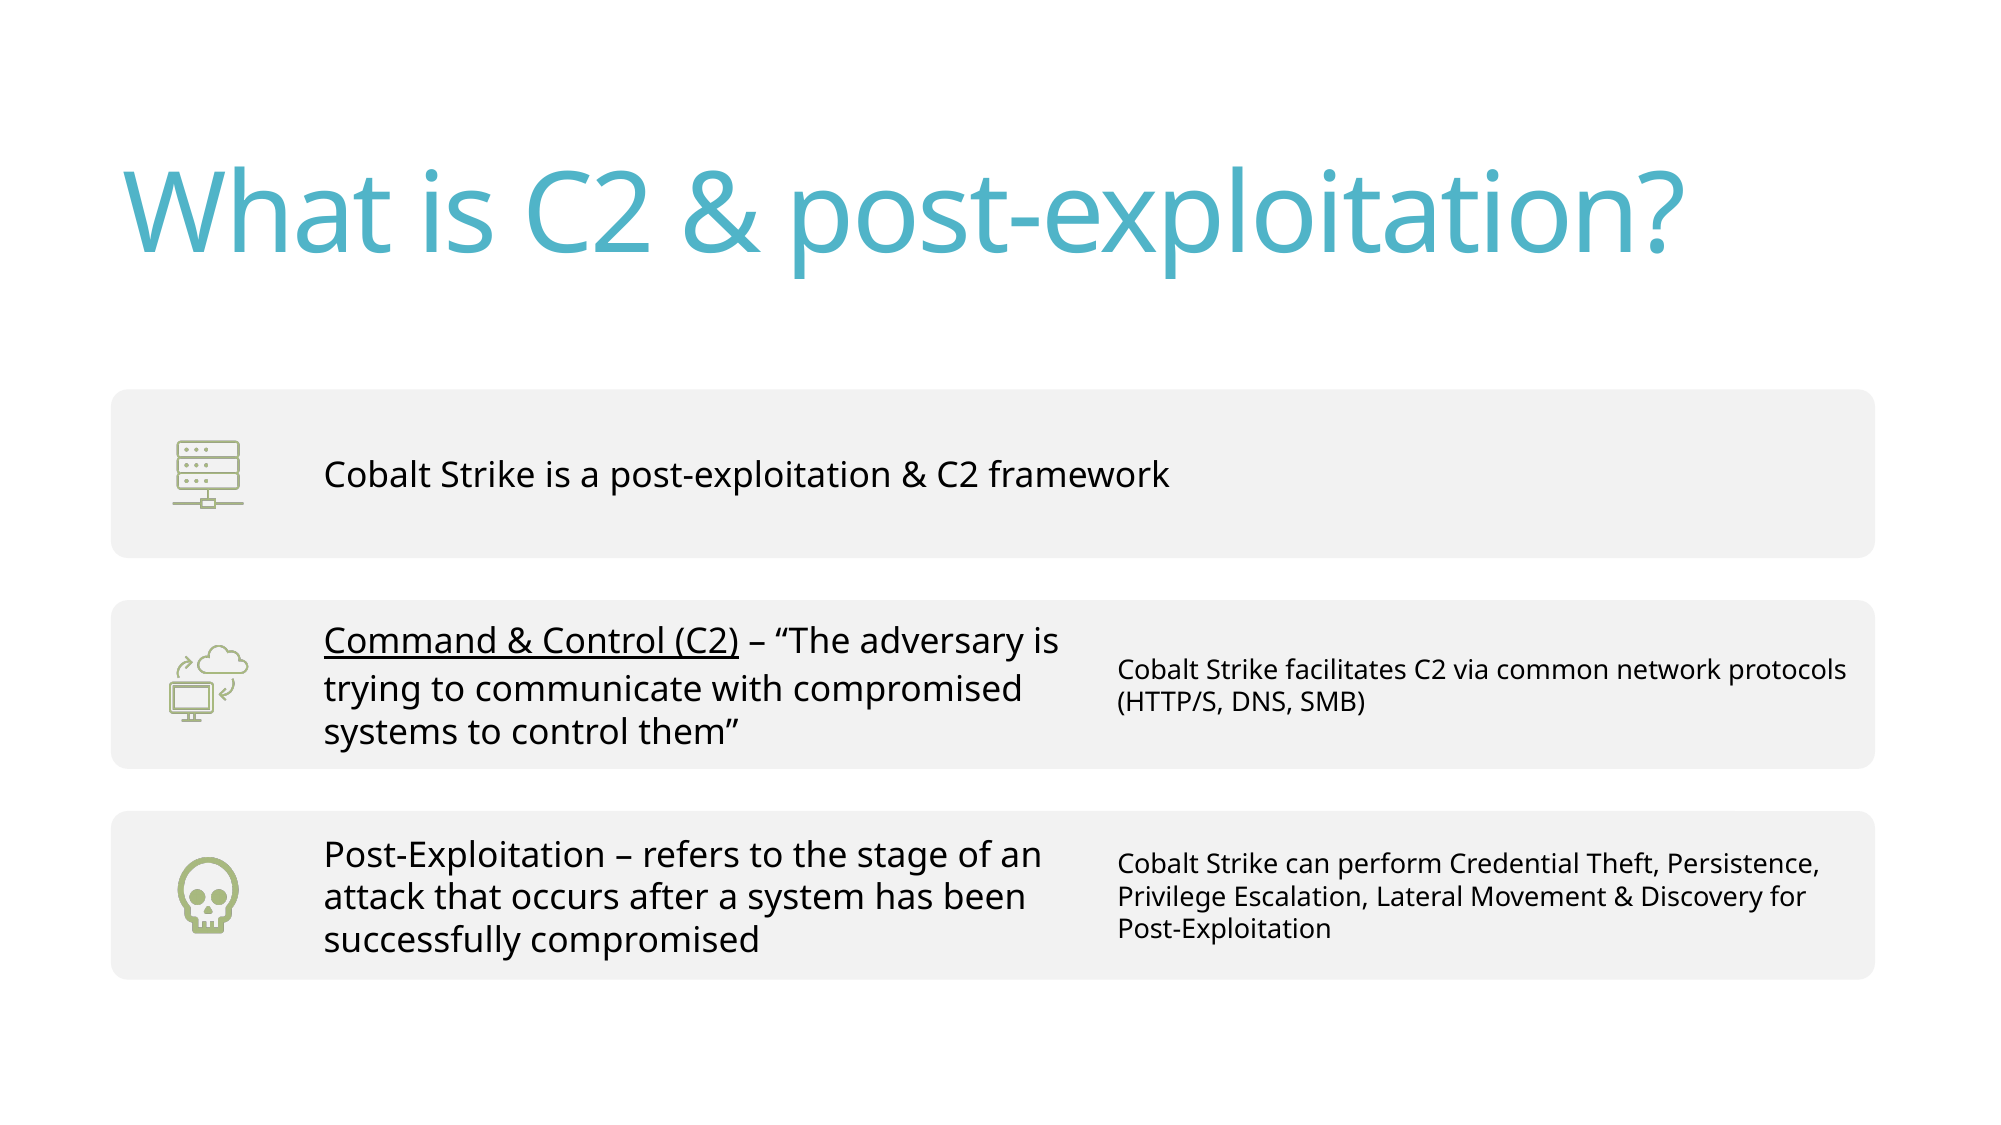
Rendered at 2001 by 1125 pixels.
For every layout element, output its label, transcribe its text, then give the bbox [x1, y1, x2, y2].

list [110, 389, 1876, 980]
title What is C2 & post-exploitation? [107, 81, 1875, 354]
